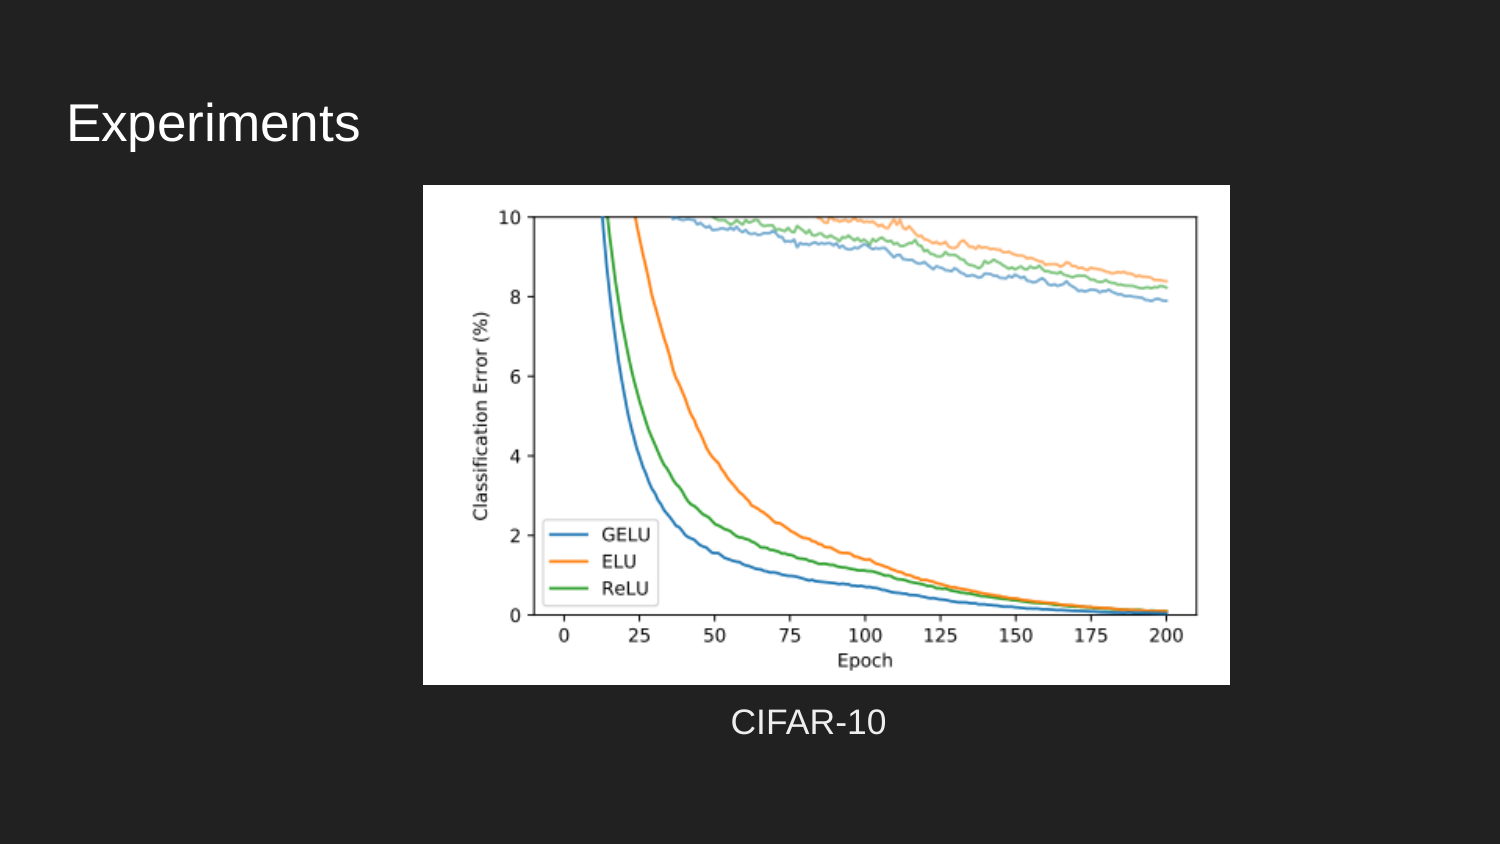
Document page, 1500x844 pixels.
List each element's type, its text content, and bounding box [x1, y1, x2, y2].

title Experiments [51, 72, 1449, 167]
text_box CIFAR-10 [715, 693, 1029, 757]
picture [423, 185, 1230, 685]
